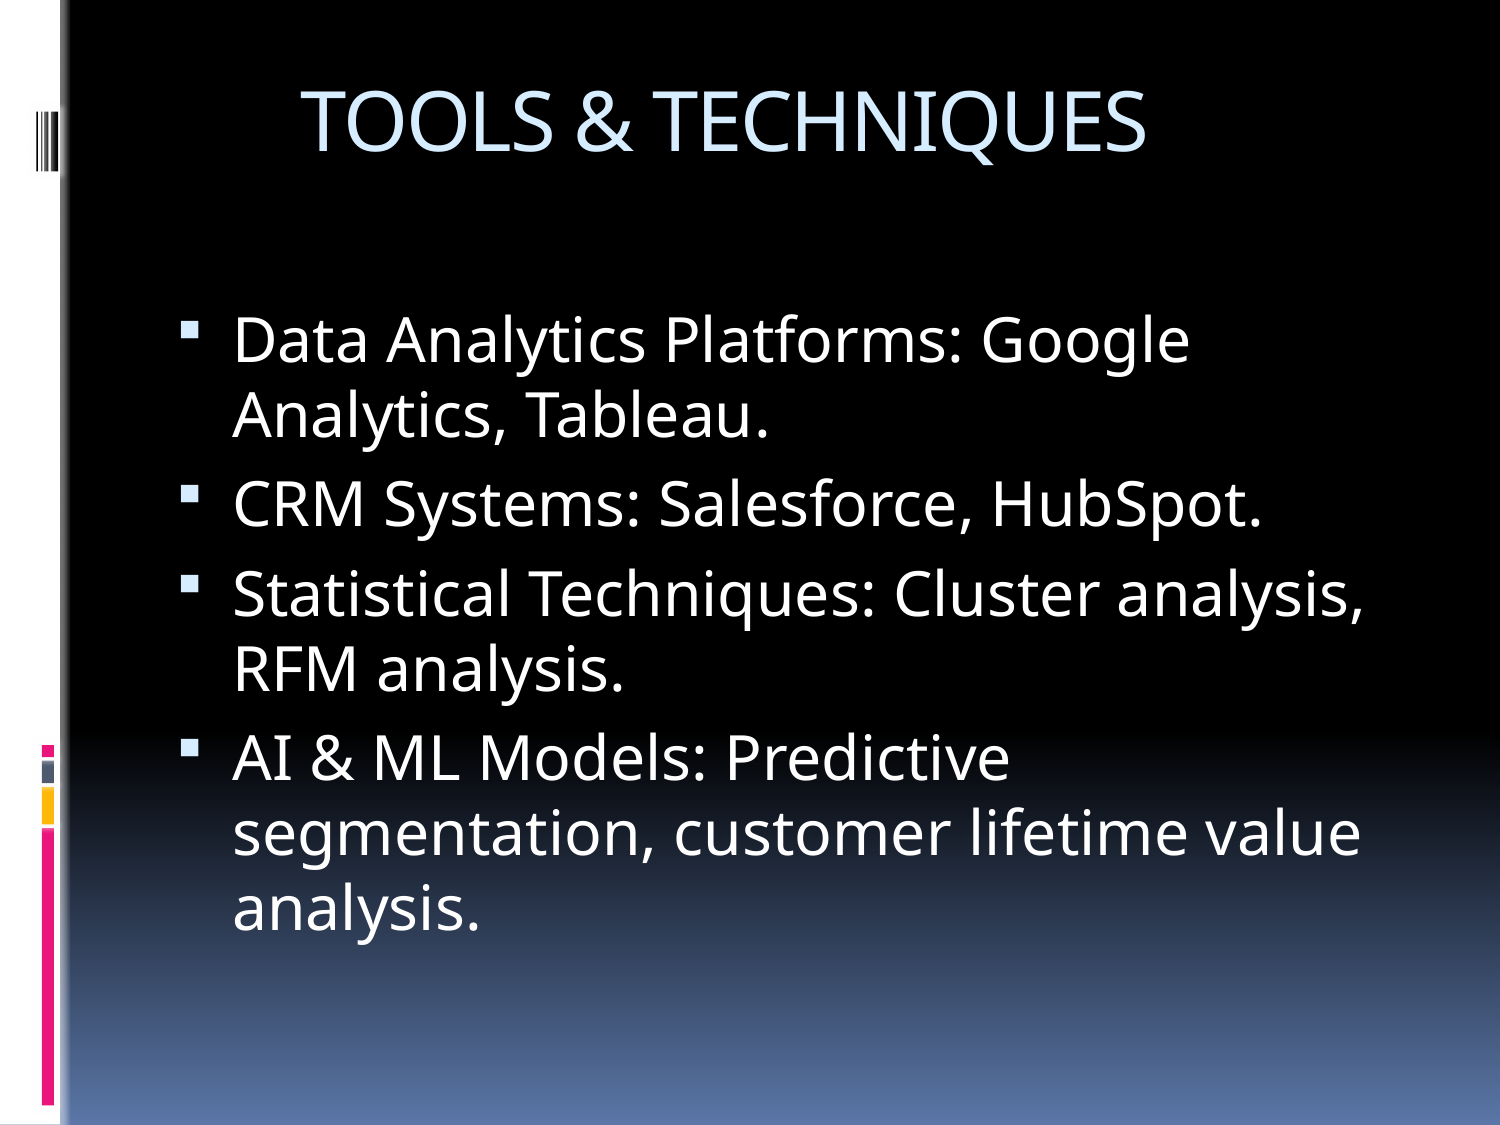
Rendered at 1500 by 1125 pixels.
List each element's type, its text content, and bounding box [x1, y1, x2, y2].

list Data Analytics Platforms: Google Analytics, Tableau. CRM Systems: Salesforce, HubSpot. Statistical Techniques: Cluster analysis, RFM analysis. AI & ML Models: Predictive segmentation, customer lifetime value analysis. [150, 292, 1425, 1043]
title TOOLS & TECHNIQUES [285, 60, 1425, 234]
